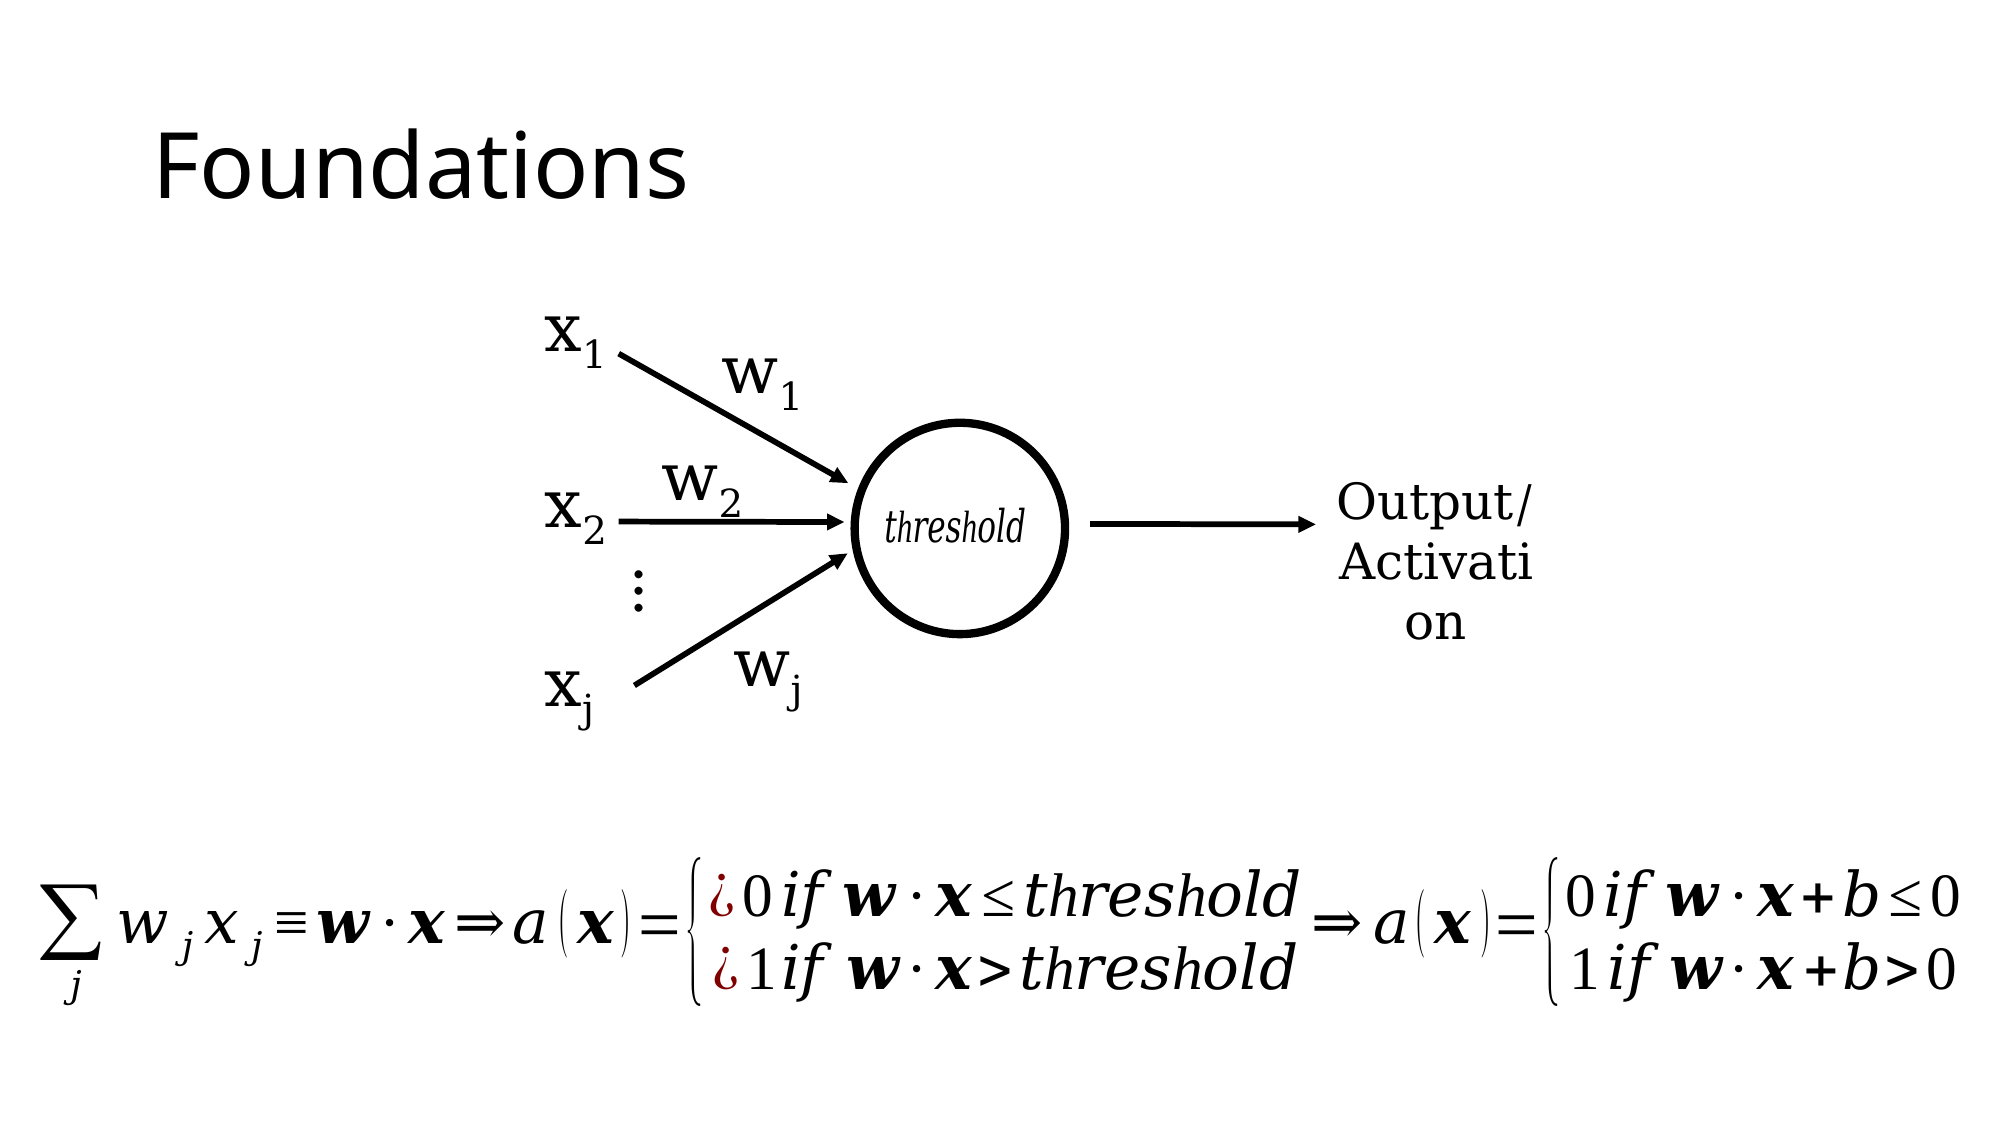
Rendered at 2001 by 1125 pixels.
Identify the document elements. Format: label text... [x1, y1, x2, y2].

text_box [529, 277, 1561, 740]
title Foundations [137, 59, 1863, 278]
